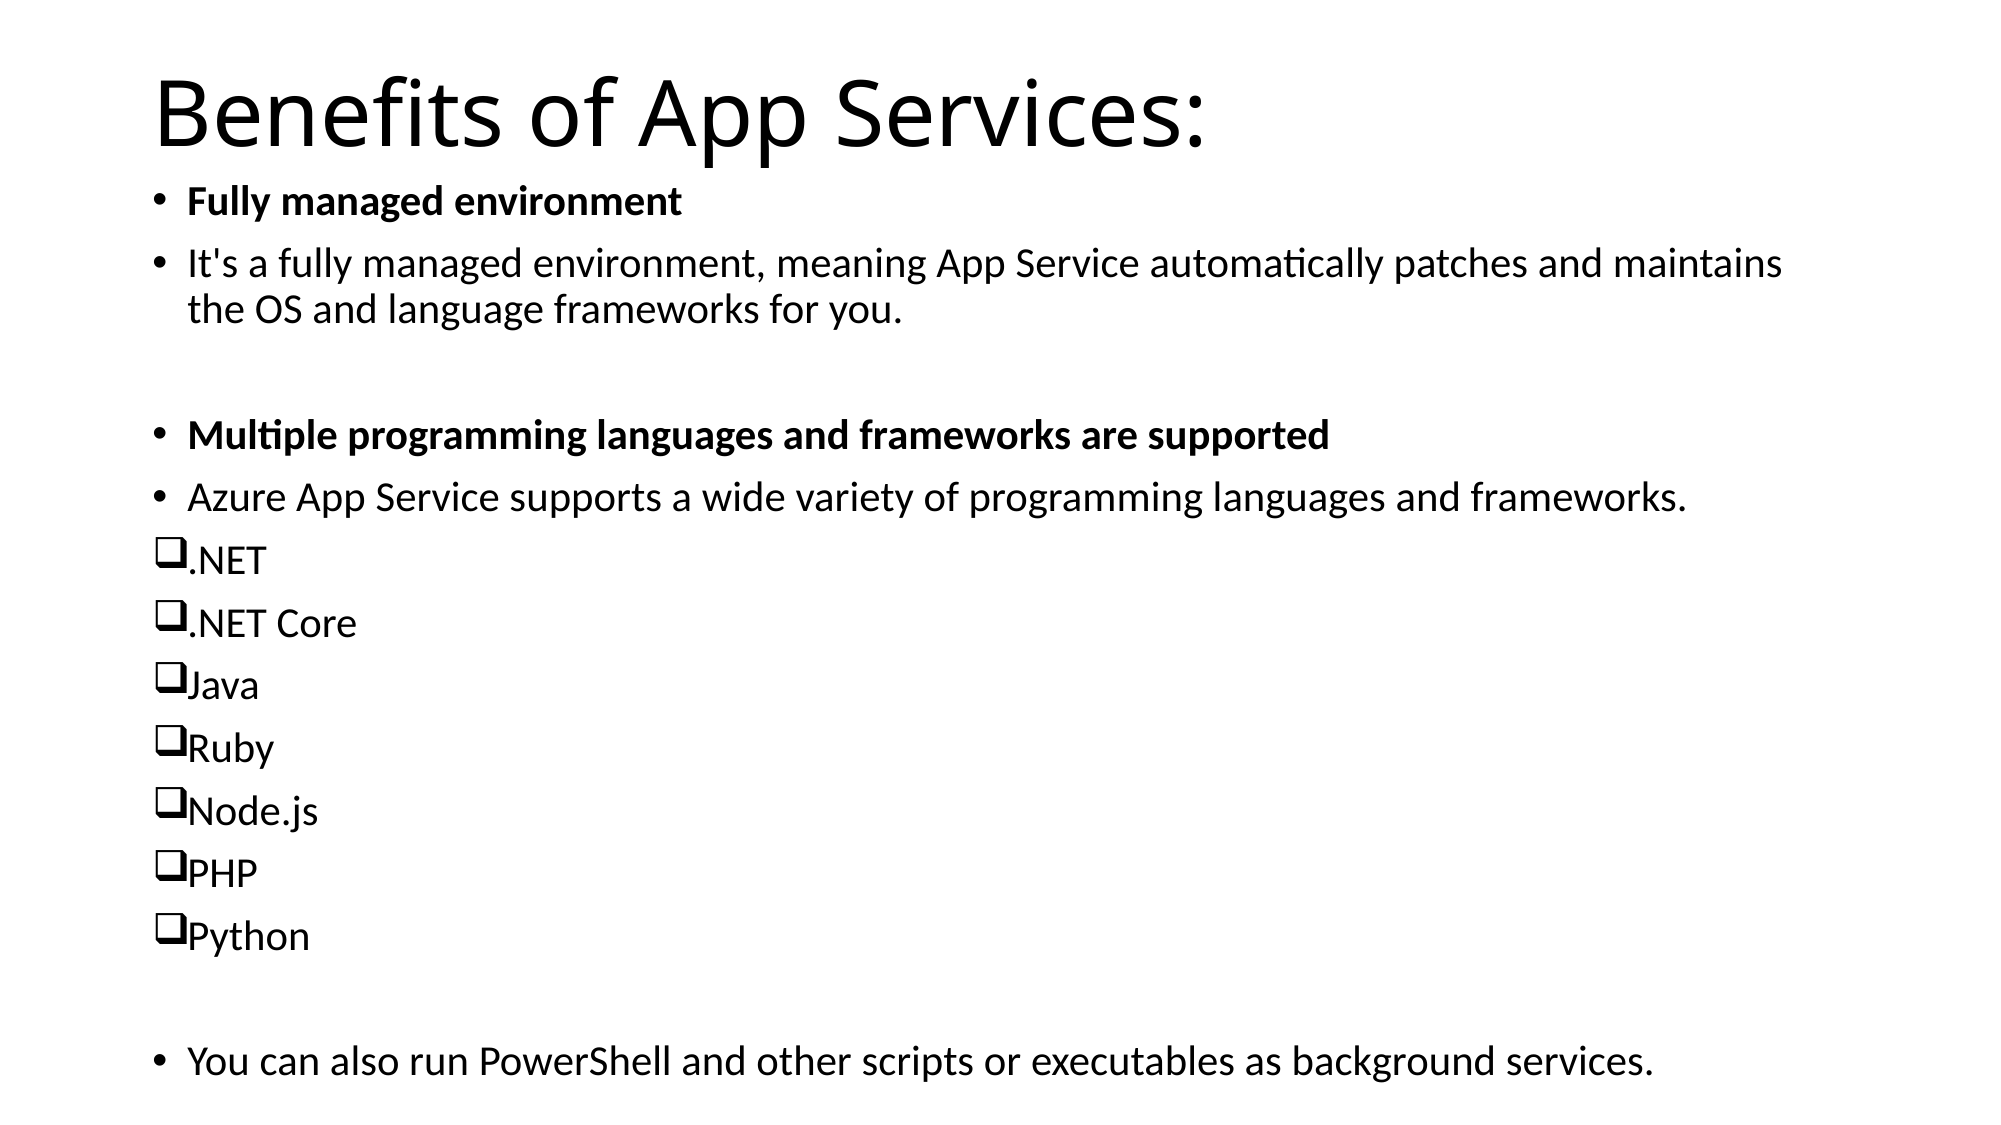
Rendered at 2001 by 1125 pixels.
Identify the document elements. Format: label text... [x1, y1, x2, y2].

list Fully managed environment It's a fully managed environment, meaning App Service automatically patches and maintains the OS and language frameworks for you. Multiple programming languages and frameworks are supported Azure App Service supports a wide variety of programming languages and frameworks. .NET .NET Core Java Ruby Node.js PHP Python You can also run PowerShell and other scripts or executables as background services. [137, 170, 1863, 1103]
title Benefits of App Services: [137, 41, 1863, 170]
